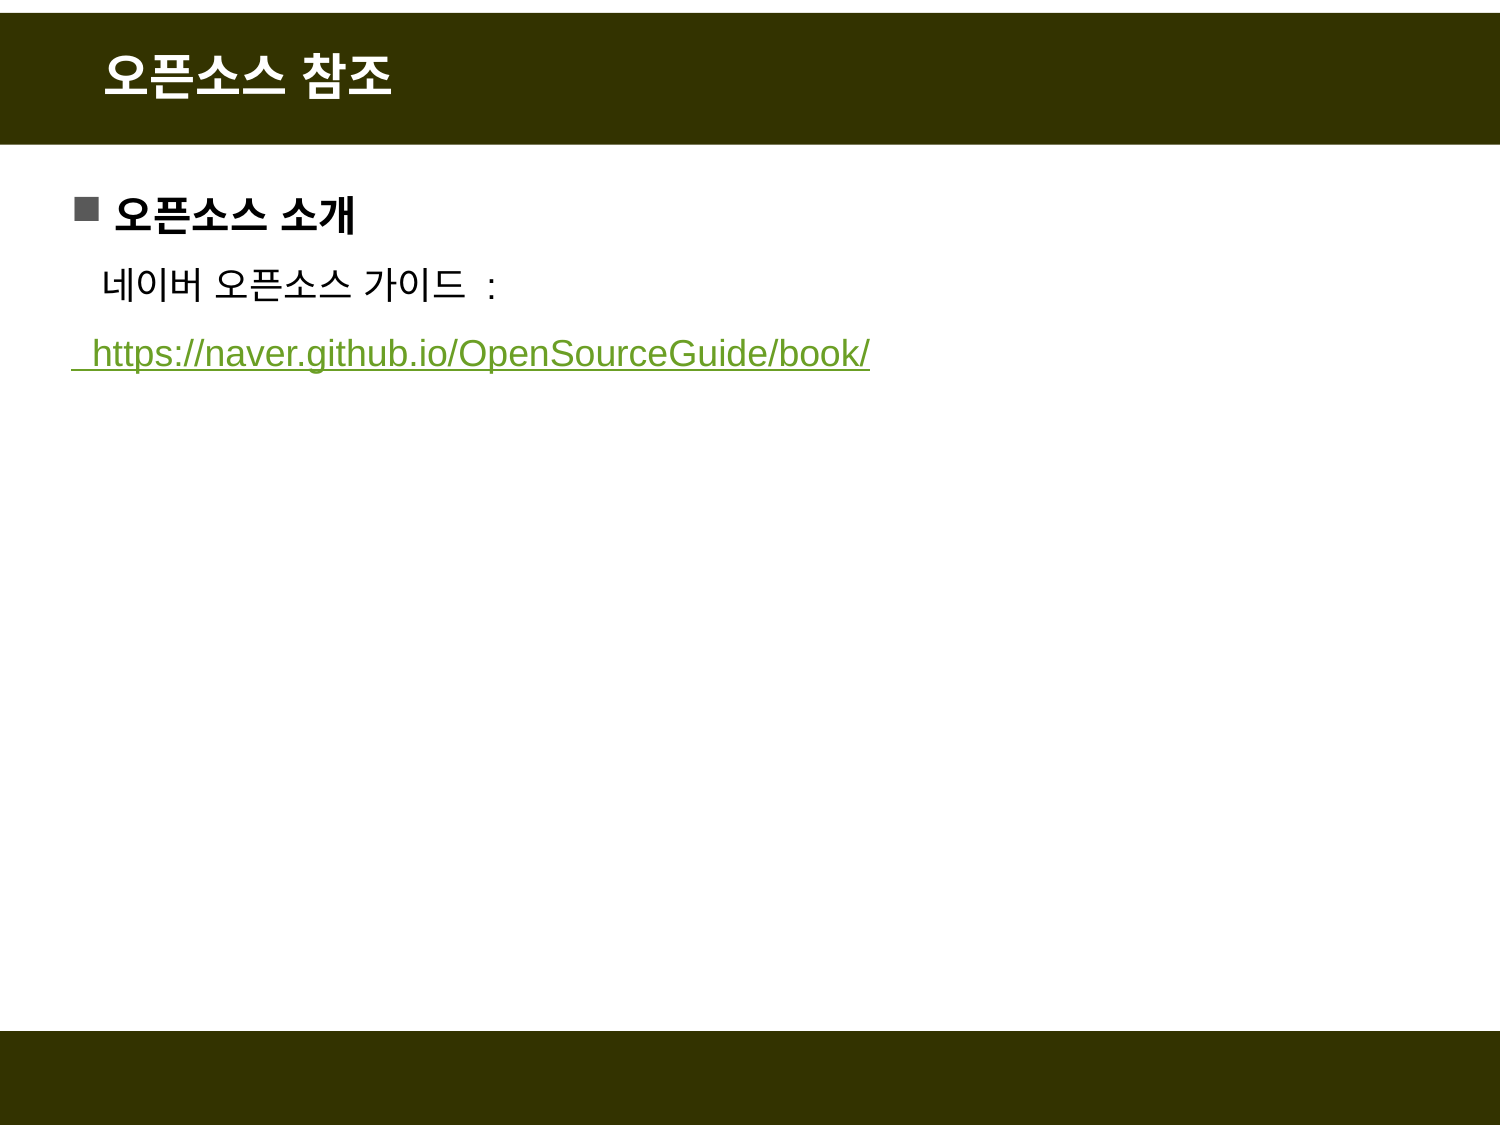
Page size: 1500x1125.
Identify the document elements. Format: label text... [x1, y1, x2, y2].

title 오픈소스 참조 [88, 31, 1441, 126]
text_box 오픈소스 소개 네이버 오픈소스 가이드 : https://naver.github.io/OpenSourceGuide/book/ [56, 156, 1474, 1015]
